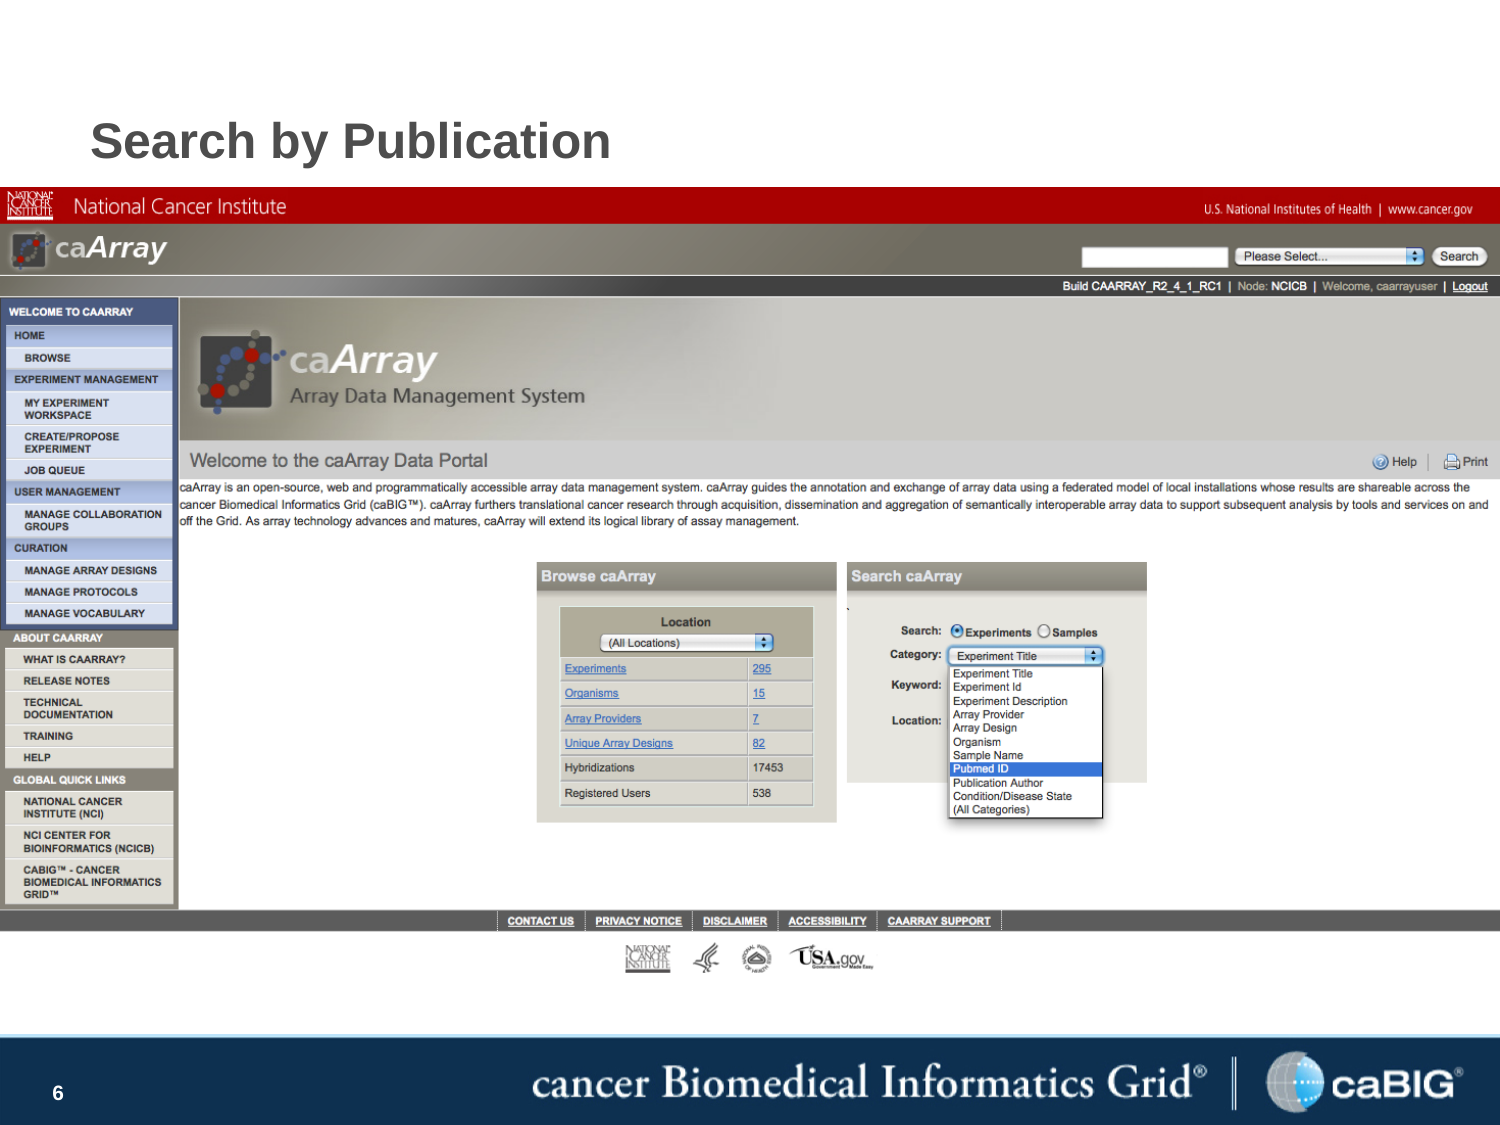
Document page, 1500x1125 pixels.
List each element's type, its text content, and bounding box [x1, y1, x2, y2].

title Search by Publication [75, 45, 1425, 185]
picture [0, 187, 1500, 983]
picture [0, 1034, 1500, 1125]
